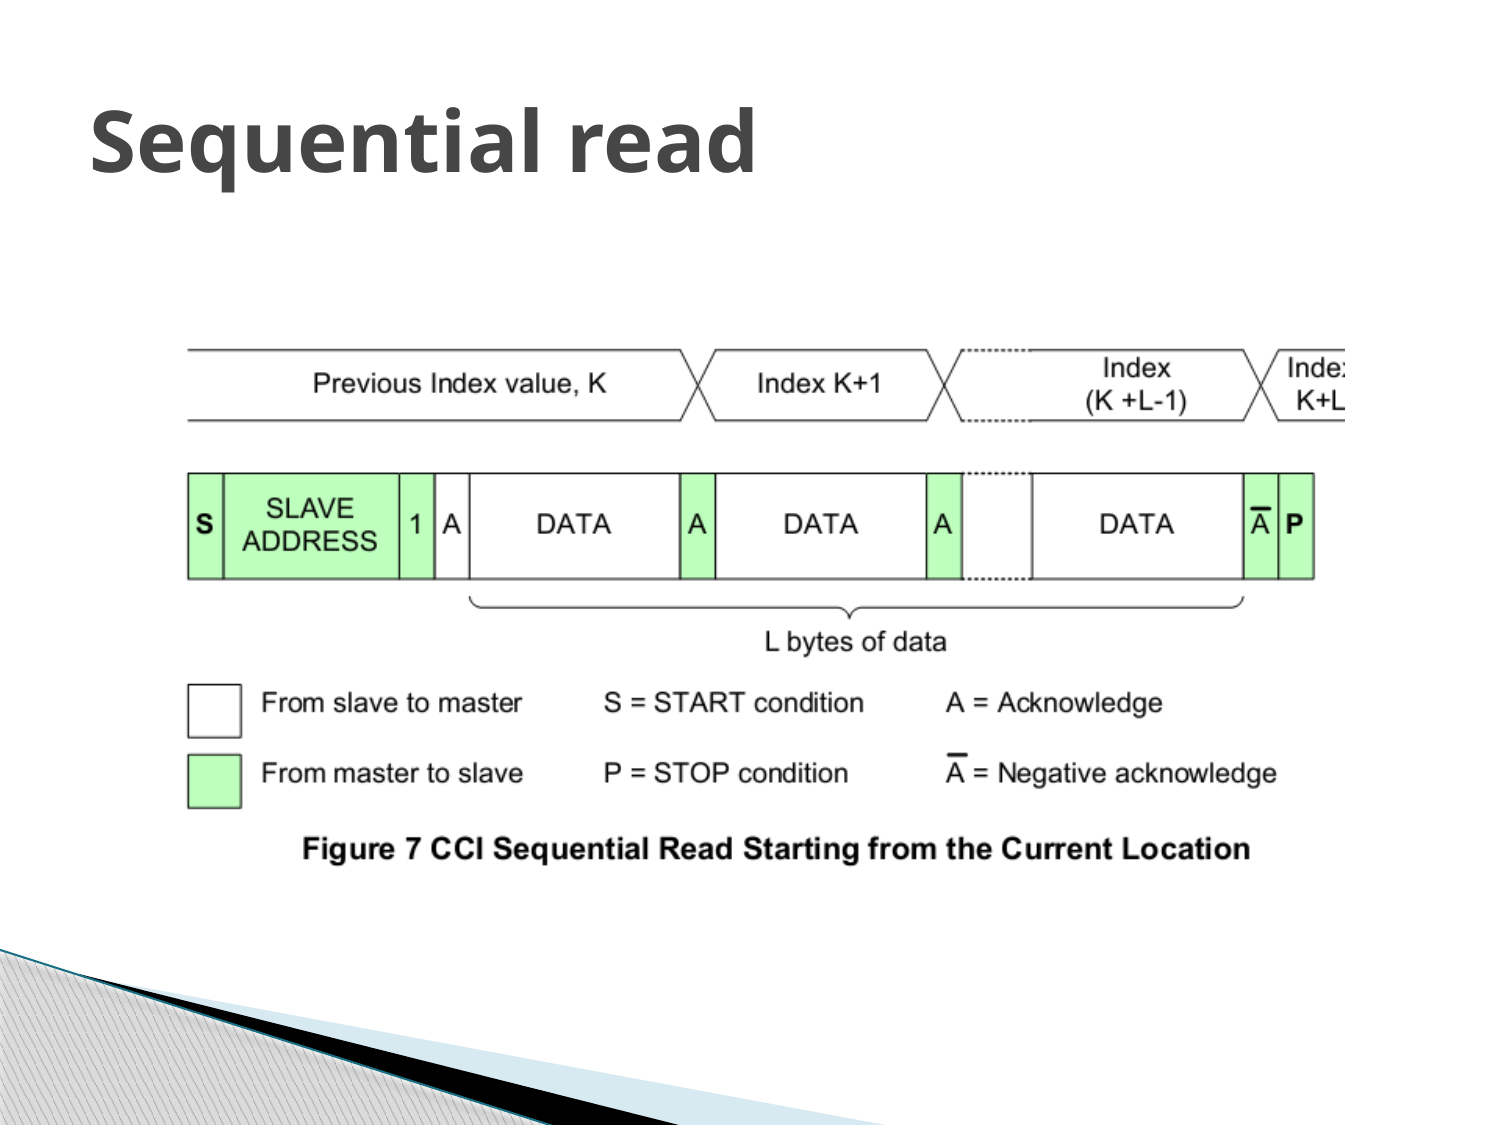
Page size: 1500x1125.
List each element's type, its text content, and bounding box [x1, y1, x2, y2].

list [155, 331, 1345, 897]
title Sequential read [75, 45, 1425, 233]
